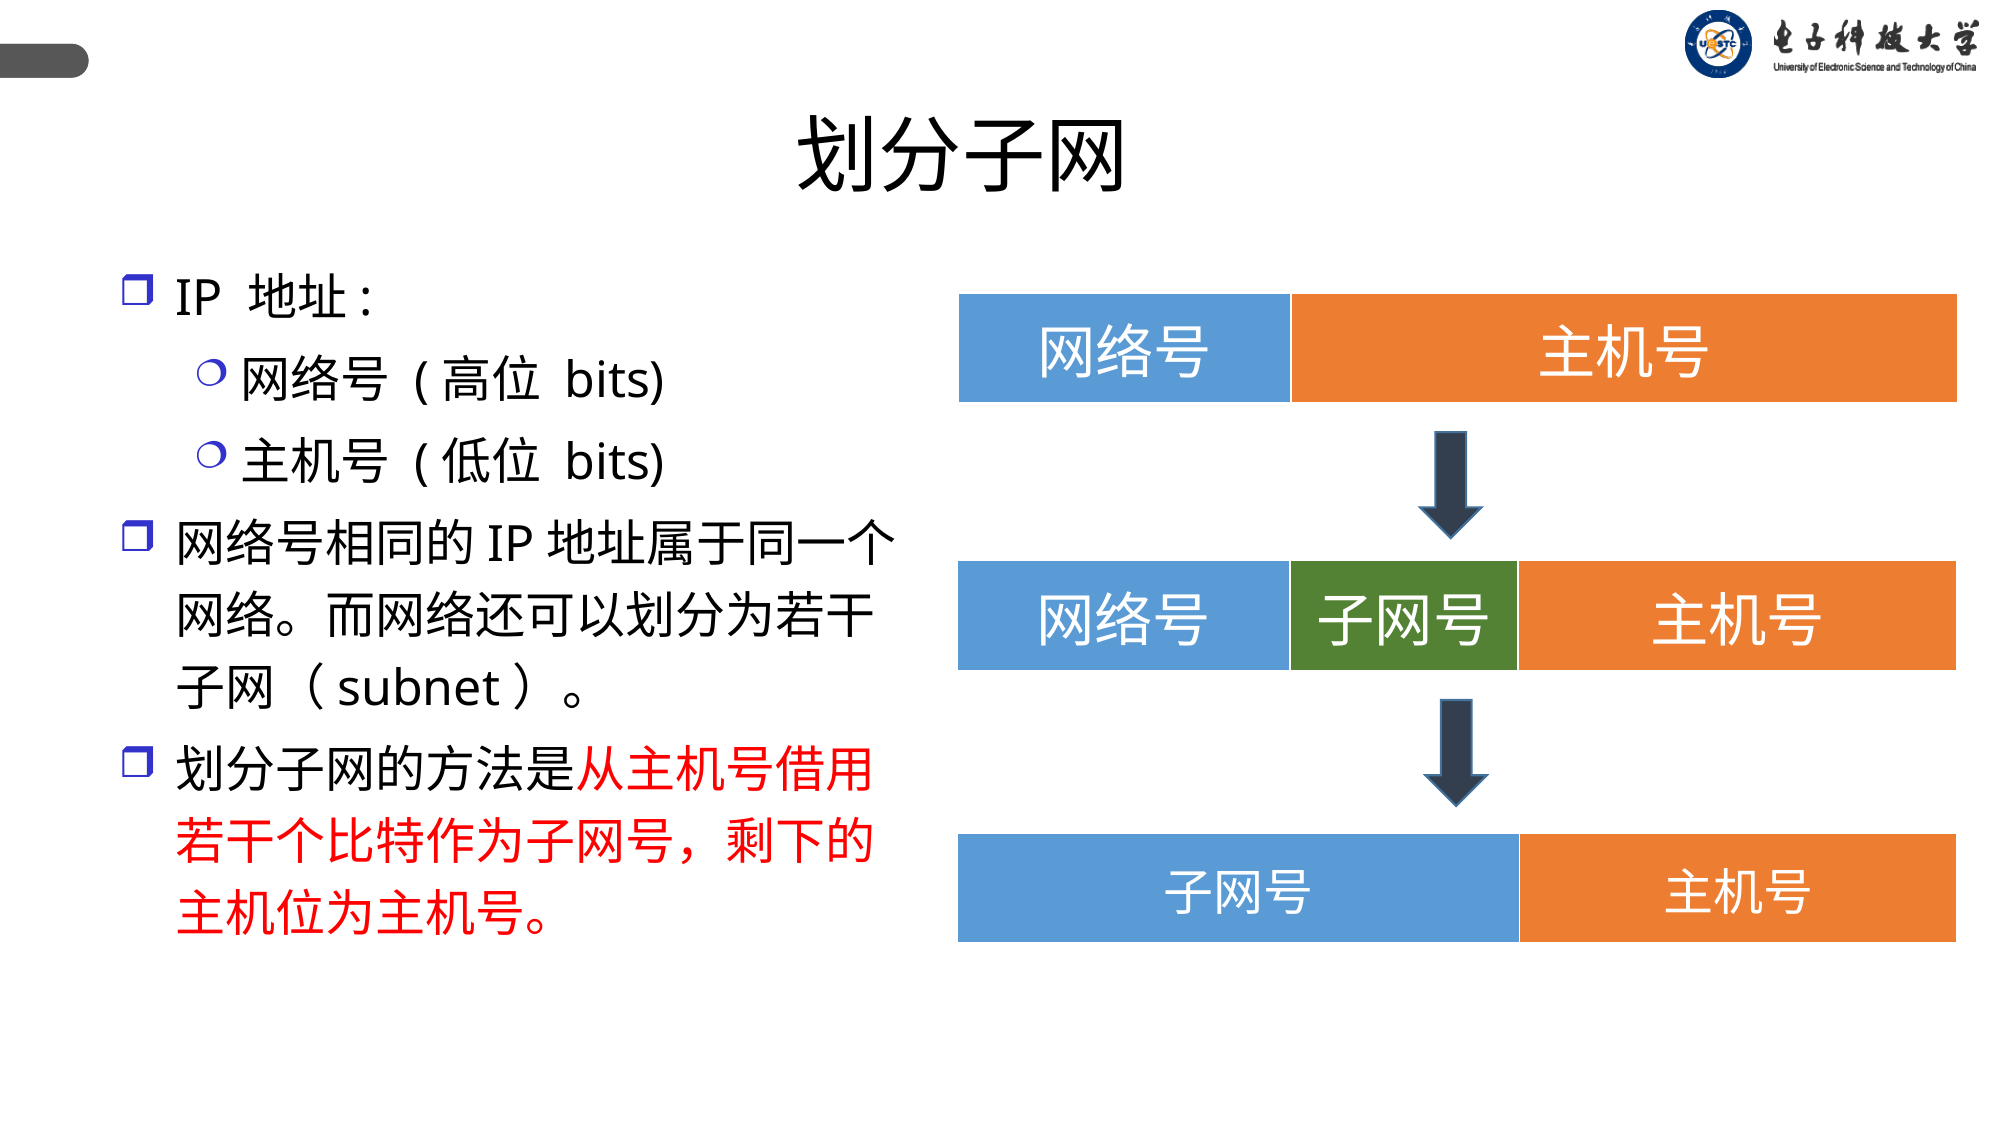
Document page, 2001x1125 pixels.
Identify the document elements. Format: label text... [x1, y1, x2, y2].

text_box [1422, 698, 1490, 808]
table_header 网络号 [959, 294, 1290, 402]
table_header 子网号 [958, 834, 1519, 942]
table_header 网络号 [958, 561, 1289, 670]
table_header 主机号 [1519, 561, 1956, 670]
table_header 主机号 [1292, 294, 1957, 402]
table_header 子网号 [1291, 561, 1517, 670]
table_header 主机号 [1520, 834, 1956, 942]
text_box IP 地址: 网络号 (高位 bits) 主机号 (低位 bits) 网络号相同的IP地址属于同一个网络。而网络还可以划分为若干子网（subnet）。 划分子网的方法是从主机号借用若干个比特作为子网号，剩下的主机位为主机号。 [104, 246, 913, 1011]
picture [1685, 10, 1979, 78]
text_box [1417, 431, 1484, 540]
text_box 划分子网 [328, 106, 1597, 294]
